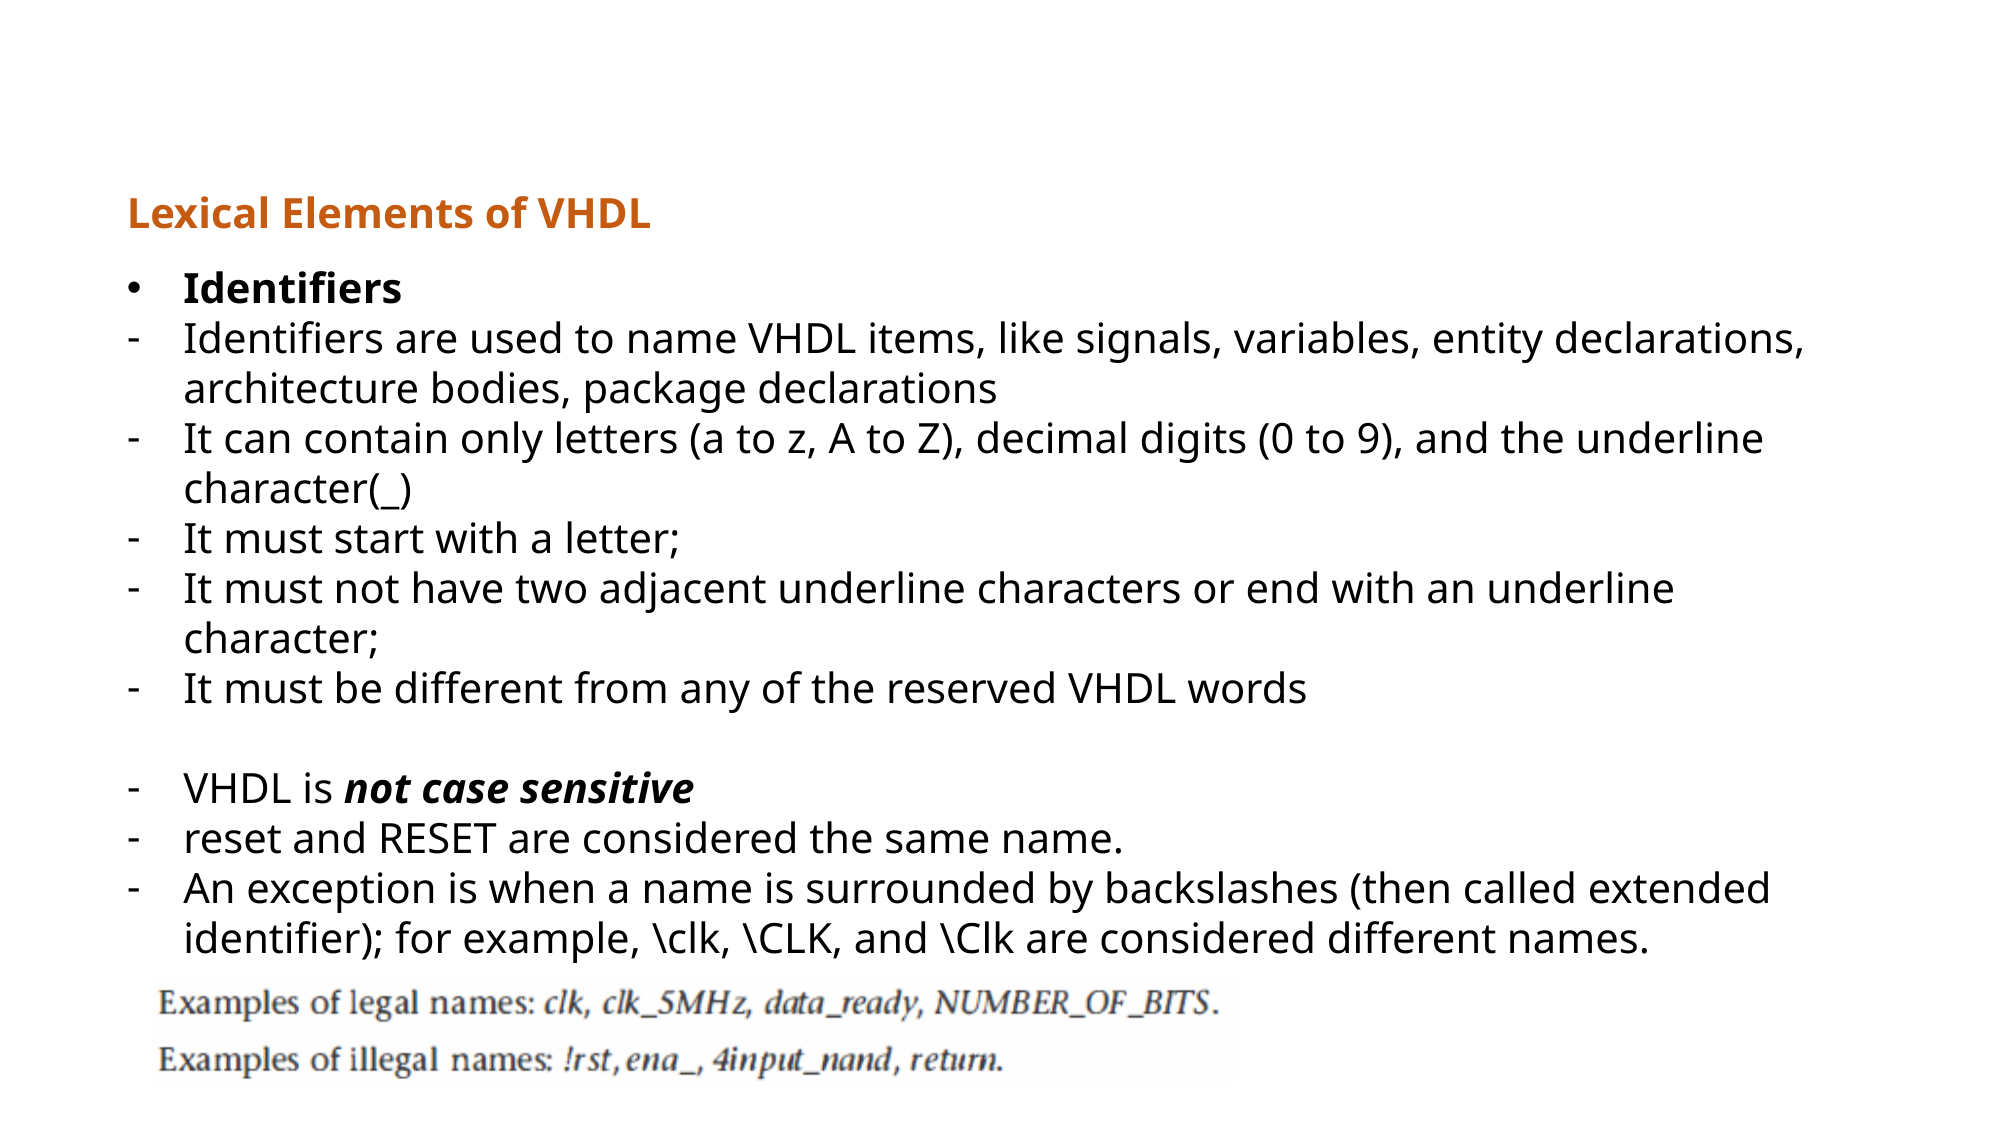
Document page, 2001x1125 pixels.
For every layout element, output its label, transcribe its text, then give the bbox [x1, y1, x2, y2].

picture [151, 977, 1236, 1085]
text_box Lexical Elements of VHDL Identifiers Identifiers are used to name VHDL items, like signals, variables, entity declarations, architecture bodies, package declarations It can contain only letters (a to z, A to Z), decimal digits (0 to 9), and the underline character(_) It must start with a letter; It must not have two adjacent underline characters or end with an underline character; It must be different from any of the reserved VHDL words VHDL is not case sensitive reset and RESET are considered the same name. An exception is when a name is surrounded by backslashes (then called extended identifier); for example, \clk, \CLK, and \Clk are considered different names. [112, 154, 1849, 970]
